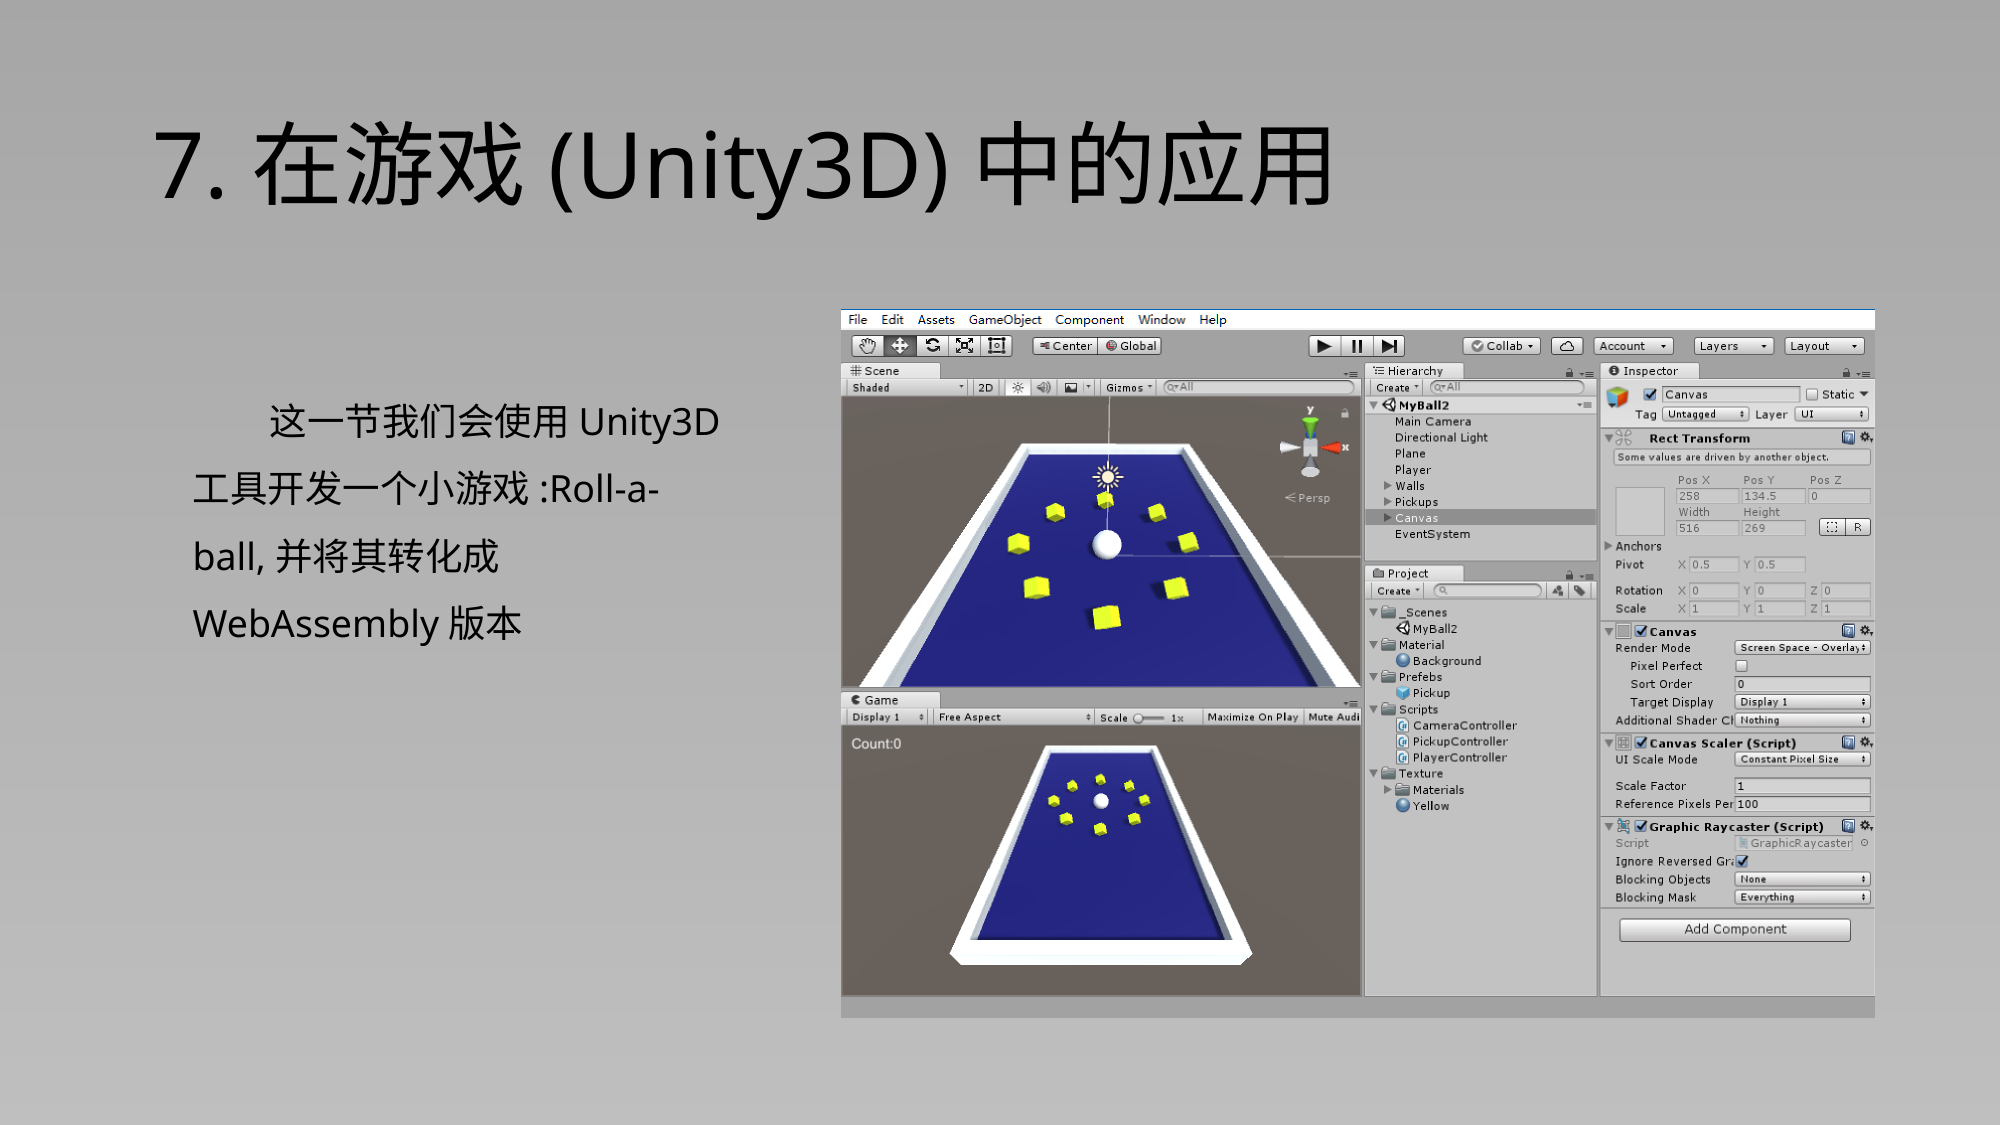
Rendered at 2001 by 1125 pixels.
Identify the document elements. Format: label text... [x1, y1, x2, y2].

text_box 这一节我们会使用Unity3D工具开发一个小游戏:Roll-a-ball,并将其转化成WebAssembly版本 [177, 367, 746, 653]
title 7.在游戏(Unity3D)中的应用 [137, 59, 1863, 278]
picture [841, 309, 1875, 1018]
